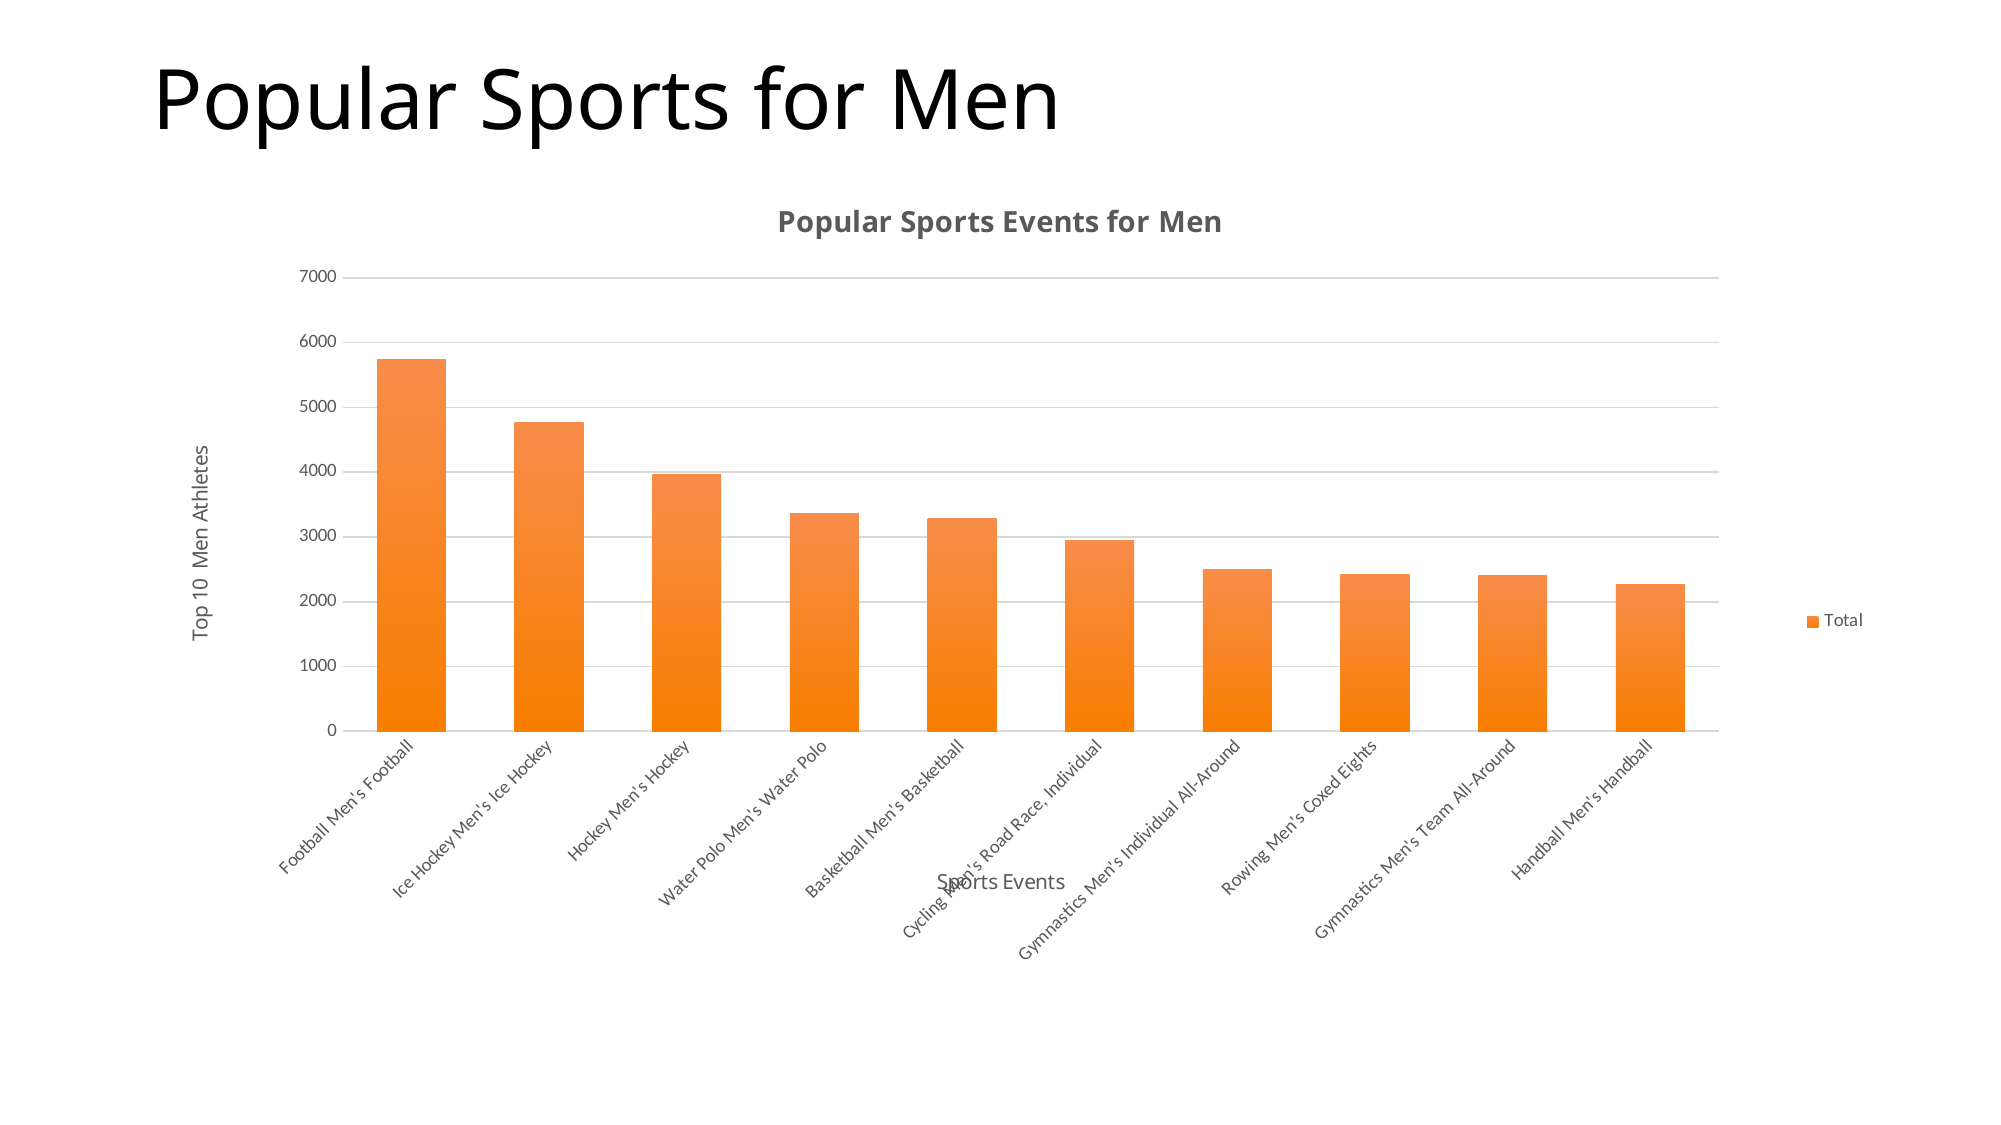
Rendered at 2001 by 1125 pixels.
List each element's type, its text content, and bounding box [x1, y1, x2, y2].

title Popular Sports for Men [137, 59, 1863, 145]
chart [117, 166, 1883, 1078]
